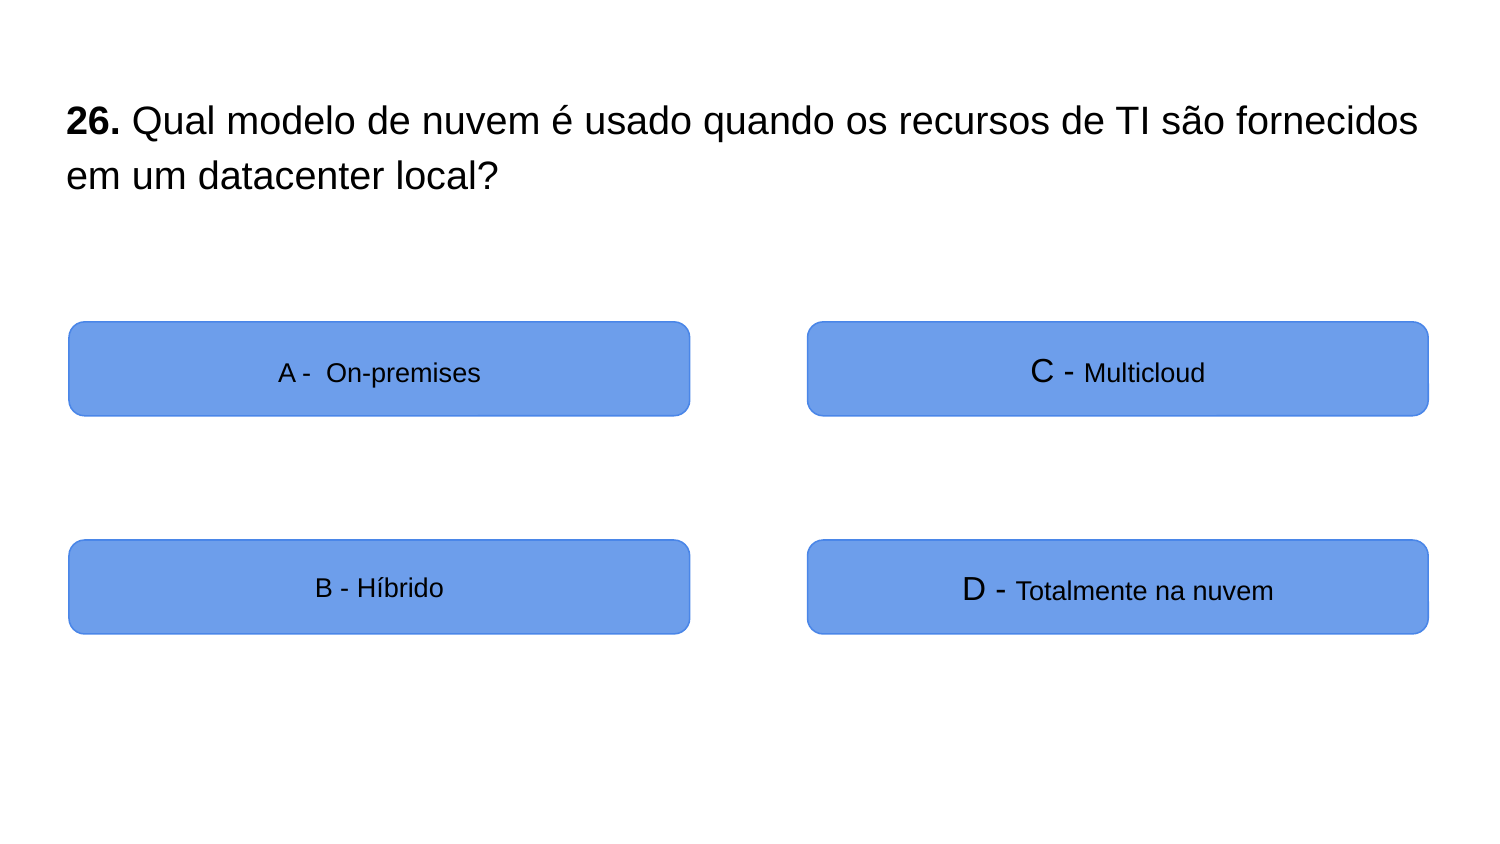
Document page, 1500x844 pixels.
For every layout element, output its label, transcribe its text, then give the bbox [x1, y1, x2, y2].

text_box D - Totalmente na nuvem [807, 540, 1429, 634]
title 26. Qual modelo de nuvem é usado quando os recursos de TI são fornecidos em um datacenter local? [51, 72, 1449, 167]
text_box C - Multicloud [807, 321, 1429, 416]
text_box A - On-premises [68, 321, 690, 416]
text_box B - Híbrido [68, 540, 690, 634]
